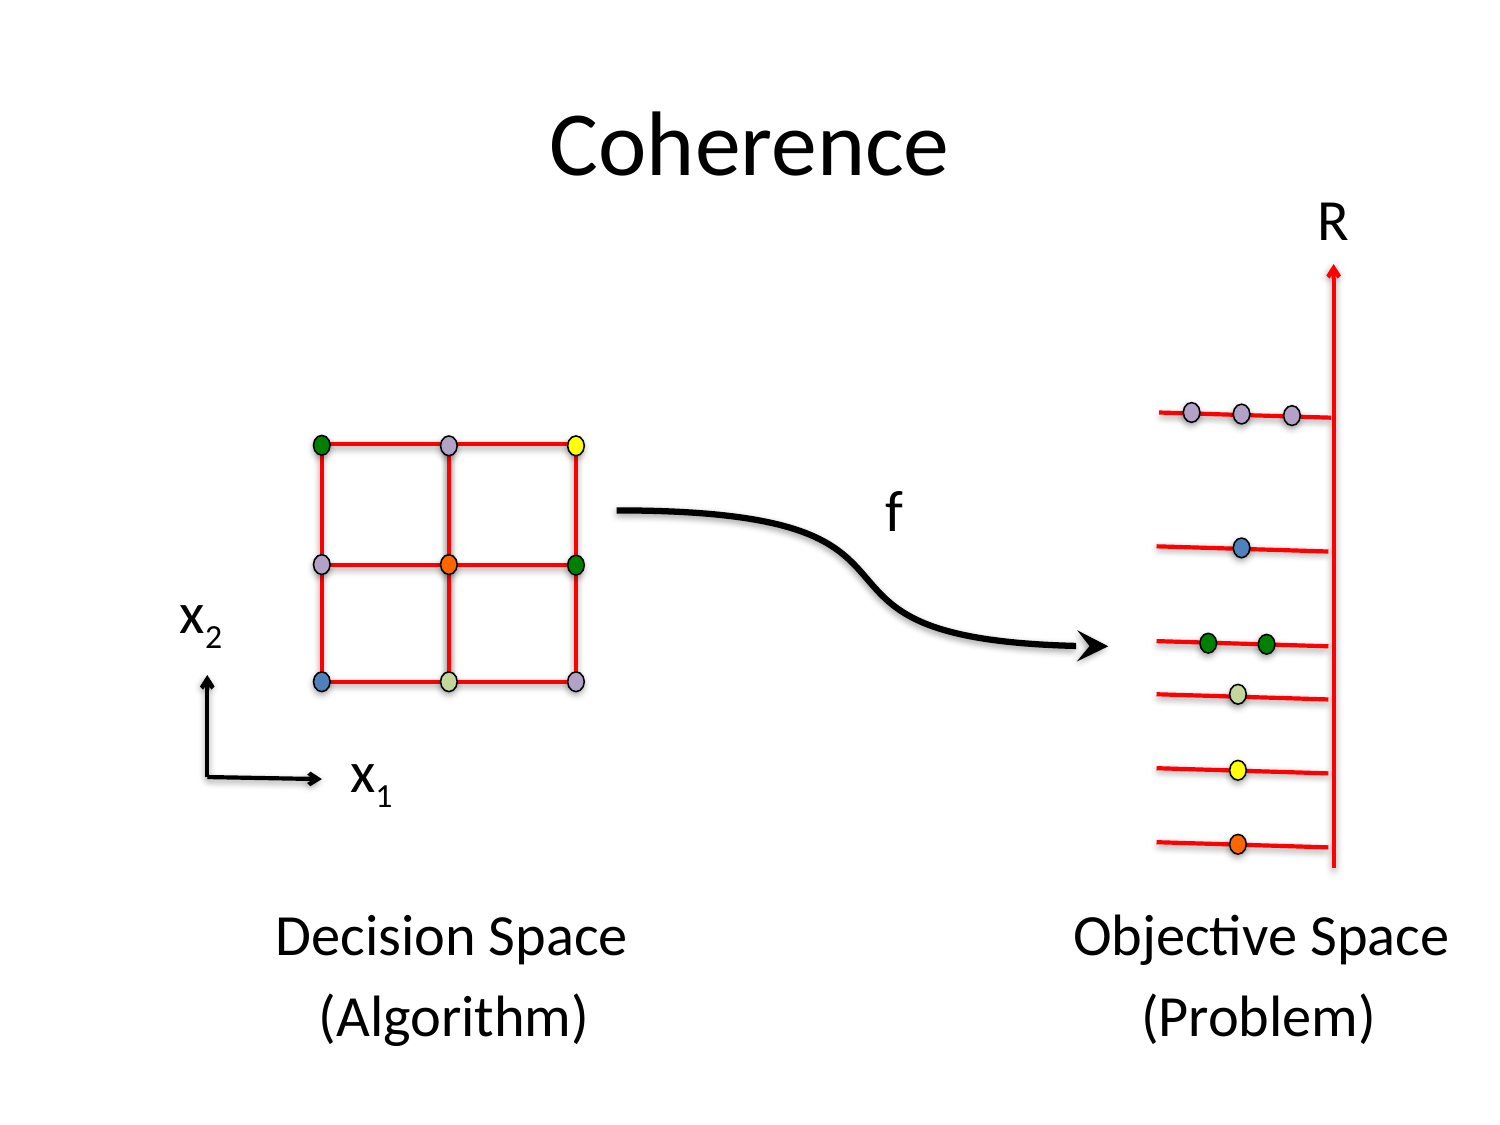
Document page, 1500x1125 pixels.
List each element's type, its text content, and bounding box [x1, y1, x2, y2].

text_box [1156, 640, 1329, 647]
text_box Decision Space [249, 889, 655, 975]
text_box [616, 510, 1109, 647]
text_box [312, 434, 331, 455]
text_box [440, 435, 458, 443]
title Coherence [75, 45, 1425, 233]
text_box [326, 555, 331, 564]
text_box [1200, 632, 1217, 639]
text_box [1284, 404, 1300, 410]
text_box [1183, 401, 1201, 410]
text_box [312, 555, 317, 574]
text_box [1233, 403, 1250, 410]
text_box x1 [335, 727, 420, 822]
text_box [1229, 833, 1247, 840]
text_box [312, 672, 328, 693]
text_box [1229, 683, 1247, 692]
text_box (Problem) [1056, 975, 1461, 1056]
text_box [1233, 537, 1250, 544]
text_box x2 [165, 567, 250, 663]
text_box R [1292, 174, 1376, 260]
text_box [1156, 693, 1329, 700]
text_box [1229, 759, 1247, 766]
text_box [1156, 841, 1329, 848]
text_box (Algorithm) [252, 970, 657, 1056]
text_box [571, 672, 586, 693]
text_box f [870, 465, 952, 508]
text_box [1258, 633, 1275, 639]
text_box Objective Space [1047, 889, 1475, 975]
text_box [1158, 412, 1332, 418]
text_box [1156, 546, 1329, 552]
text_box [581, 556, 586, 574]
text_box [211, 776, 322, 780]
text_box [567, 435, 586, 455]
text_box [1156, 767, 1329, 774]
text_box [326, 672, 331, 681]
